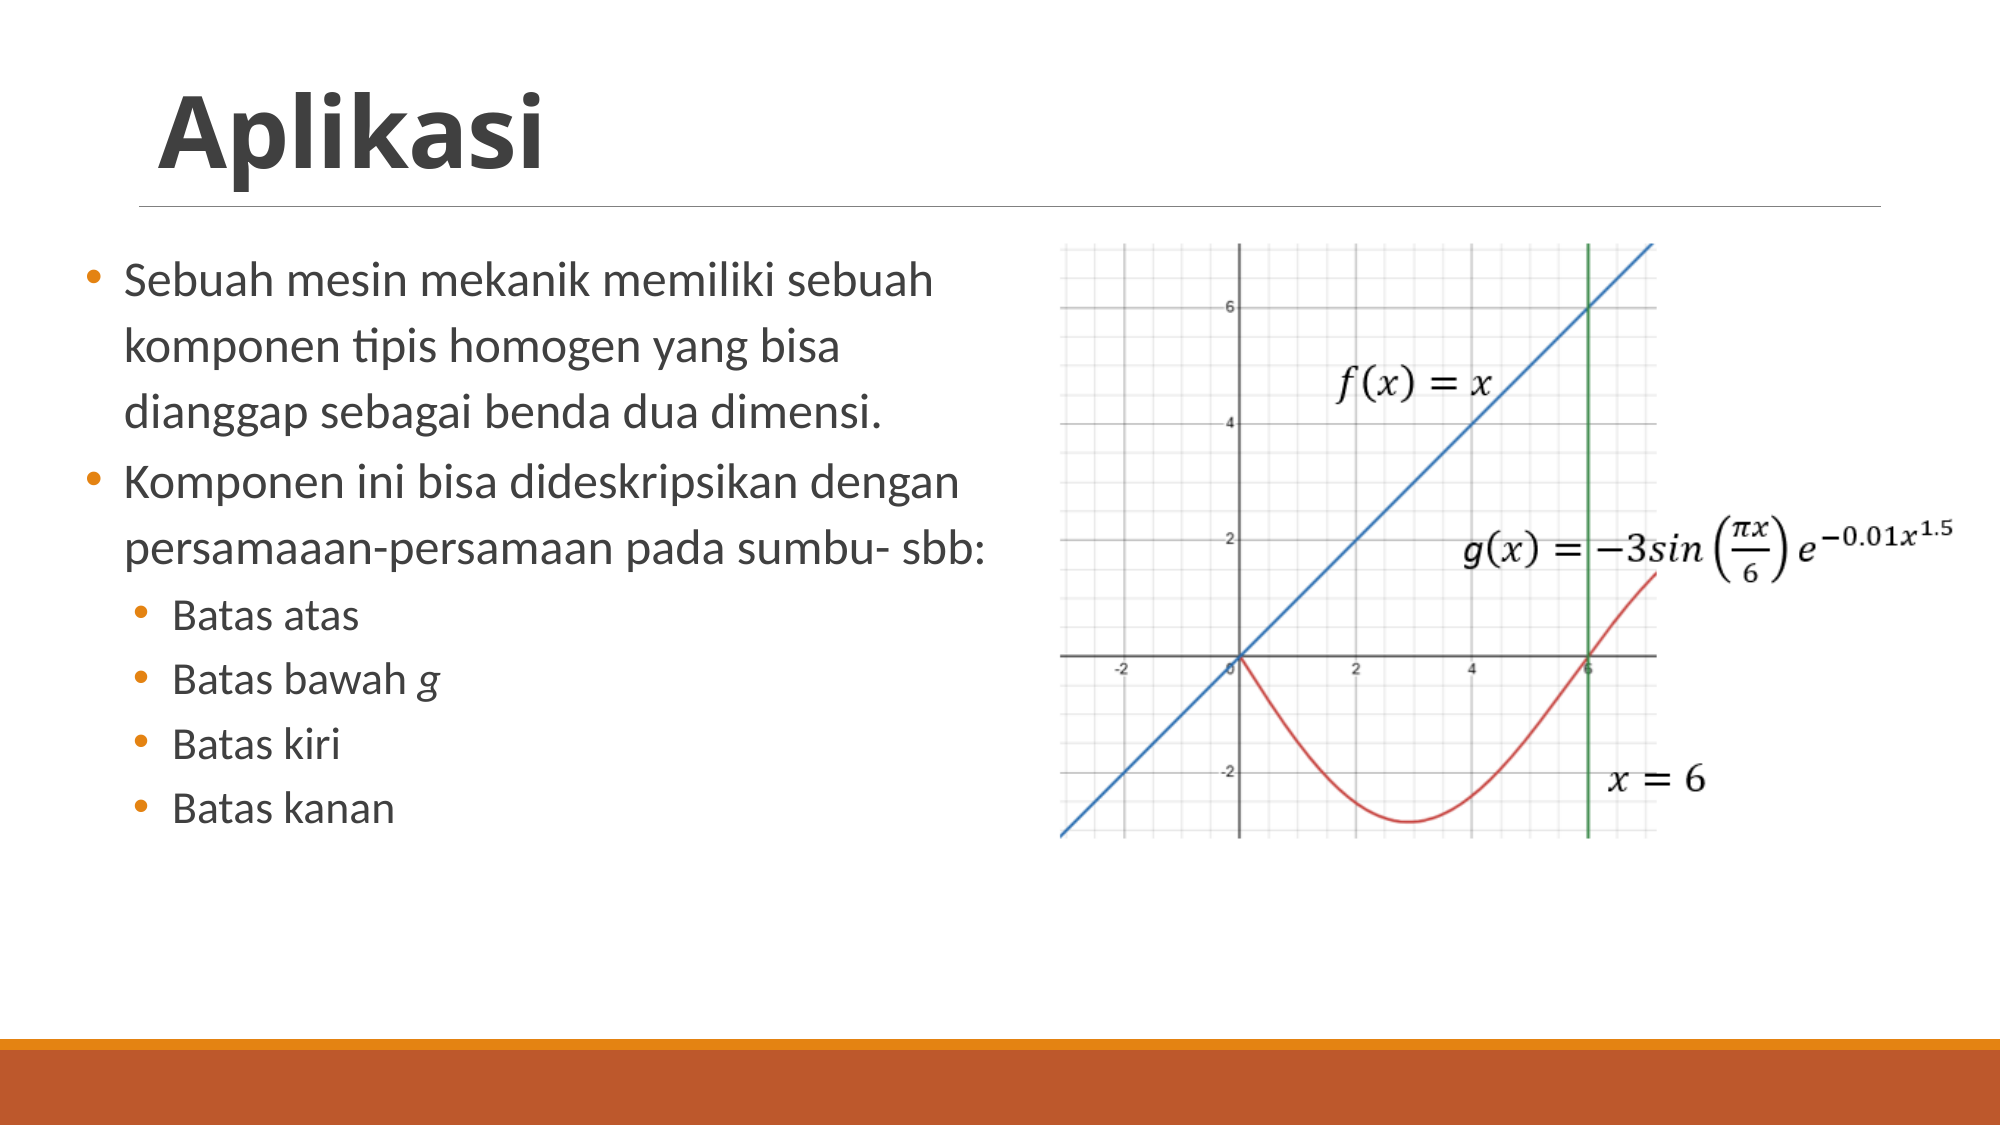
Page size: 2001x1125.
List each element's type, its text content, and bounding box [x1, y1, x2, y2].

picture [1052, 232, 1968, 852]
title Aplikasi [143, 47, 1885, 197]
